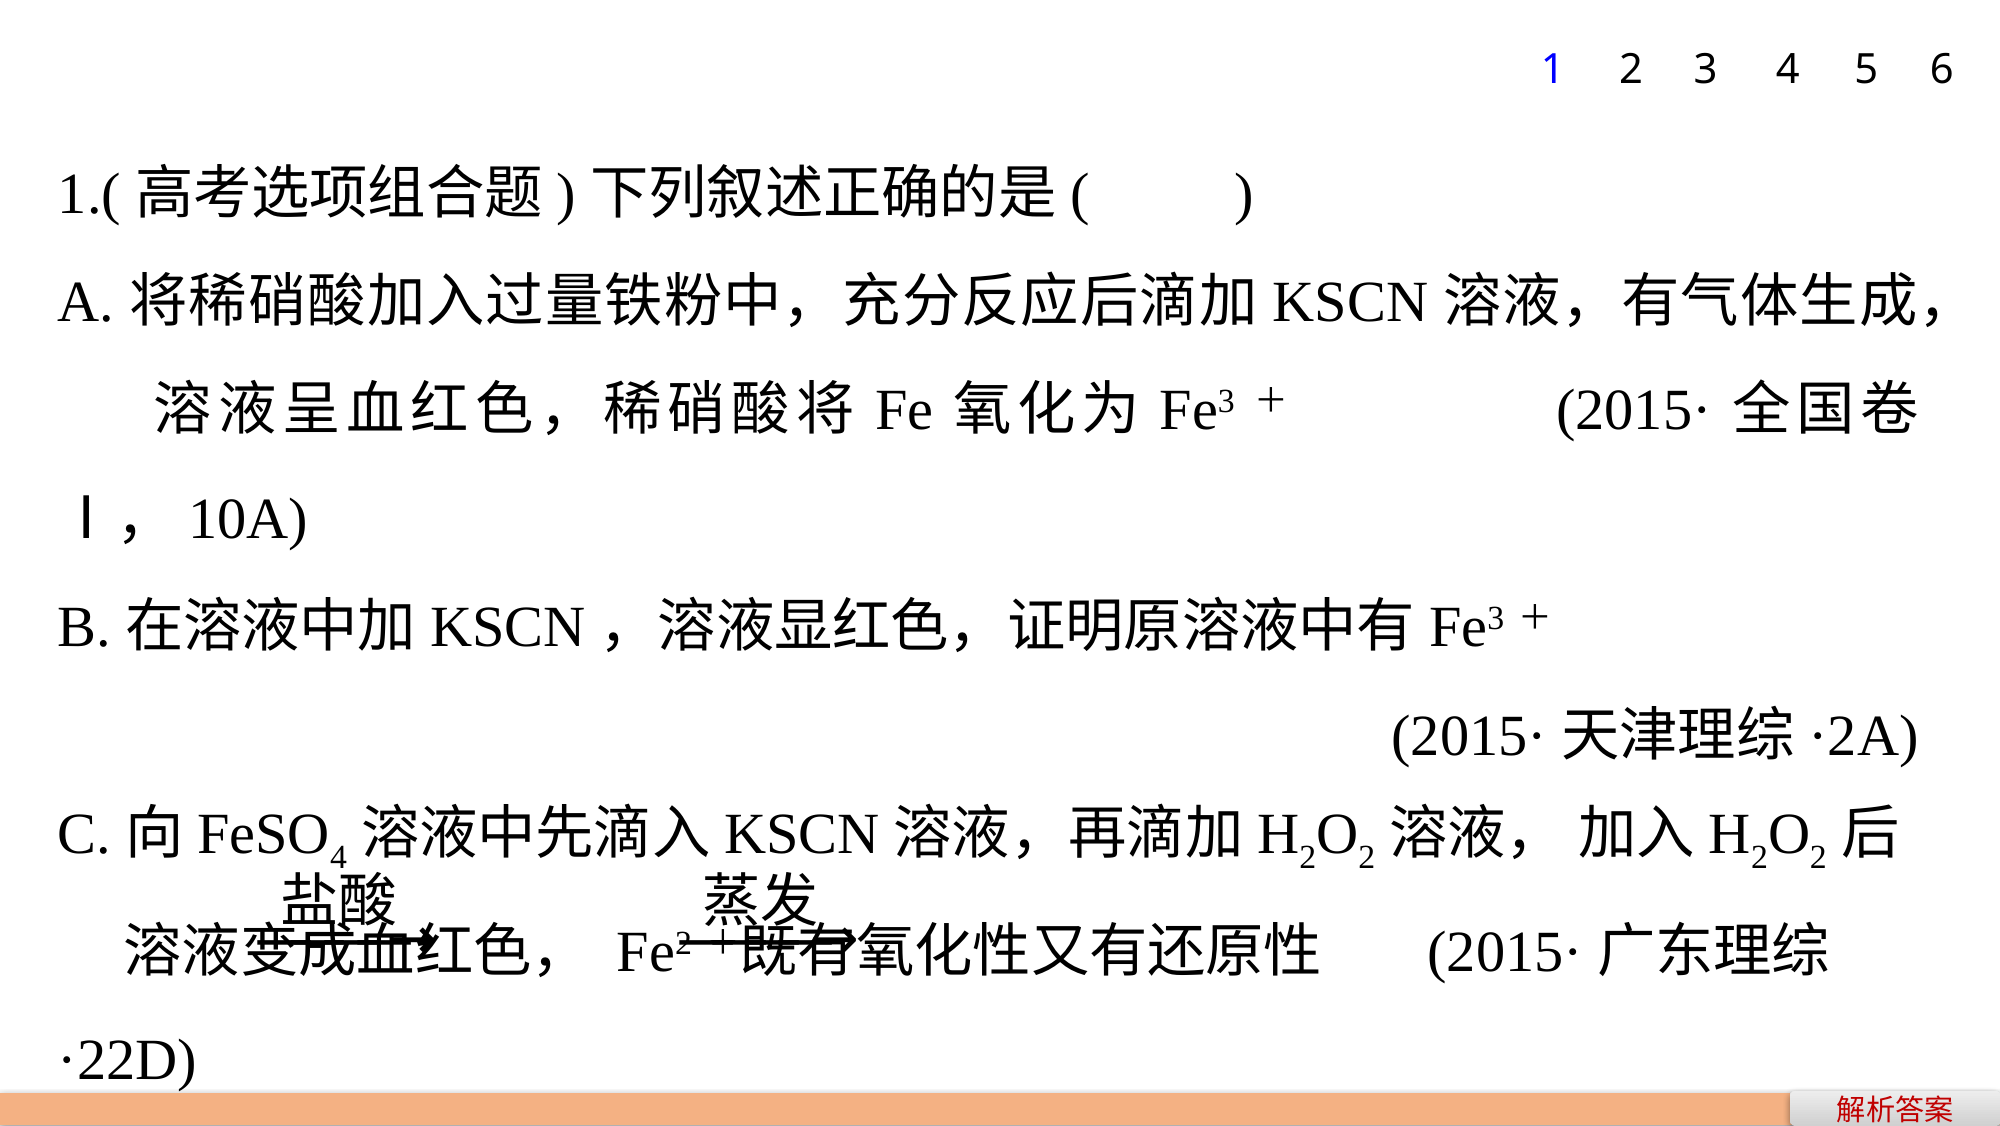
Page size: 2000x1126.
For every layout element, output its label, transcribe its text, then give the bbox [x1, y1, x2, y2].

text_box 4 [1754, 19, 1820, 109]
text_box [0, 1092, 1787, 1126]
text_box 6 [1912, 19, 1974, 114]
text_box 解析答案 [1788, 1089, 2000, 1126]
text_box 5 [1837, 19, 1899, 109]
text_box 2 [1601, 19, 1664, 109]
text_box 3 [1680, 19, 1738, 109]
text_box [255, 853, 451, 987]
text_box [677, 853, 873, 987]
text_box 1 [1519, 19, 1585, 109]
text_box 1.(高考选项组合题)下列叙述正确的是( ) A.将稀硝酸加入过量铁粉中，充分反应后滴加KSCN溶液，有气体生成， 溶液呈血红色，稀硝酸将Fe氧化为Fe3＋ (2015·全国卷Ⅰ，10A) B.在溶液中加KSCN，溶液显红色，证明原溶液中有Fe3＋ (2015·天津理综·2A) C.向FeSO4溶液中先滴入KSCN溶液，再滴加H2O2溶液， 加入H2O2后 溶液变成血红色， Fe2＋既有氧化性又有还原性 (2015·广东理综·22D) D.Fe2O3 FeCl3(aq) 无水FeCl3 (2015·江苏·8C) [43, 109, 1934, 1091]
